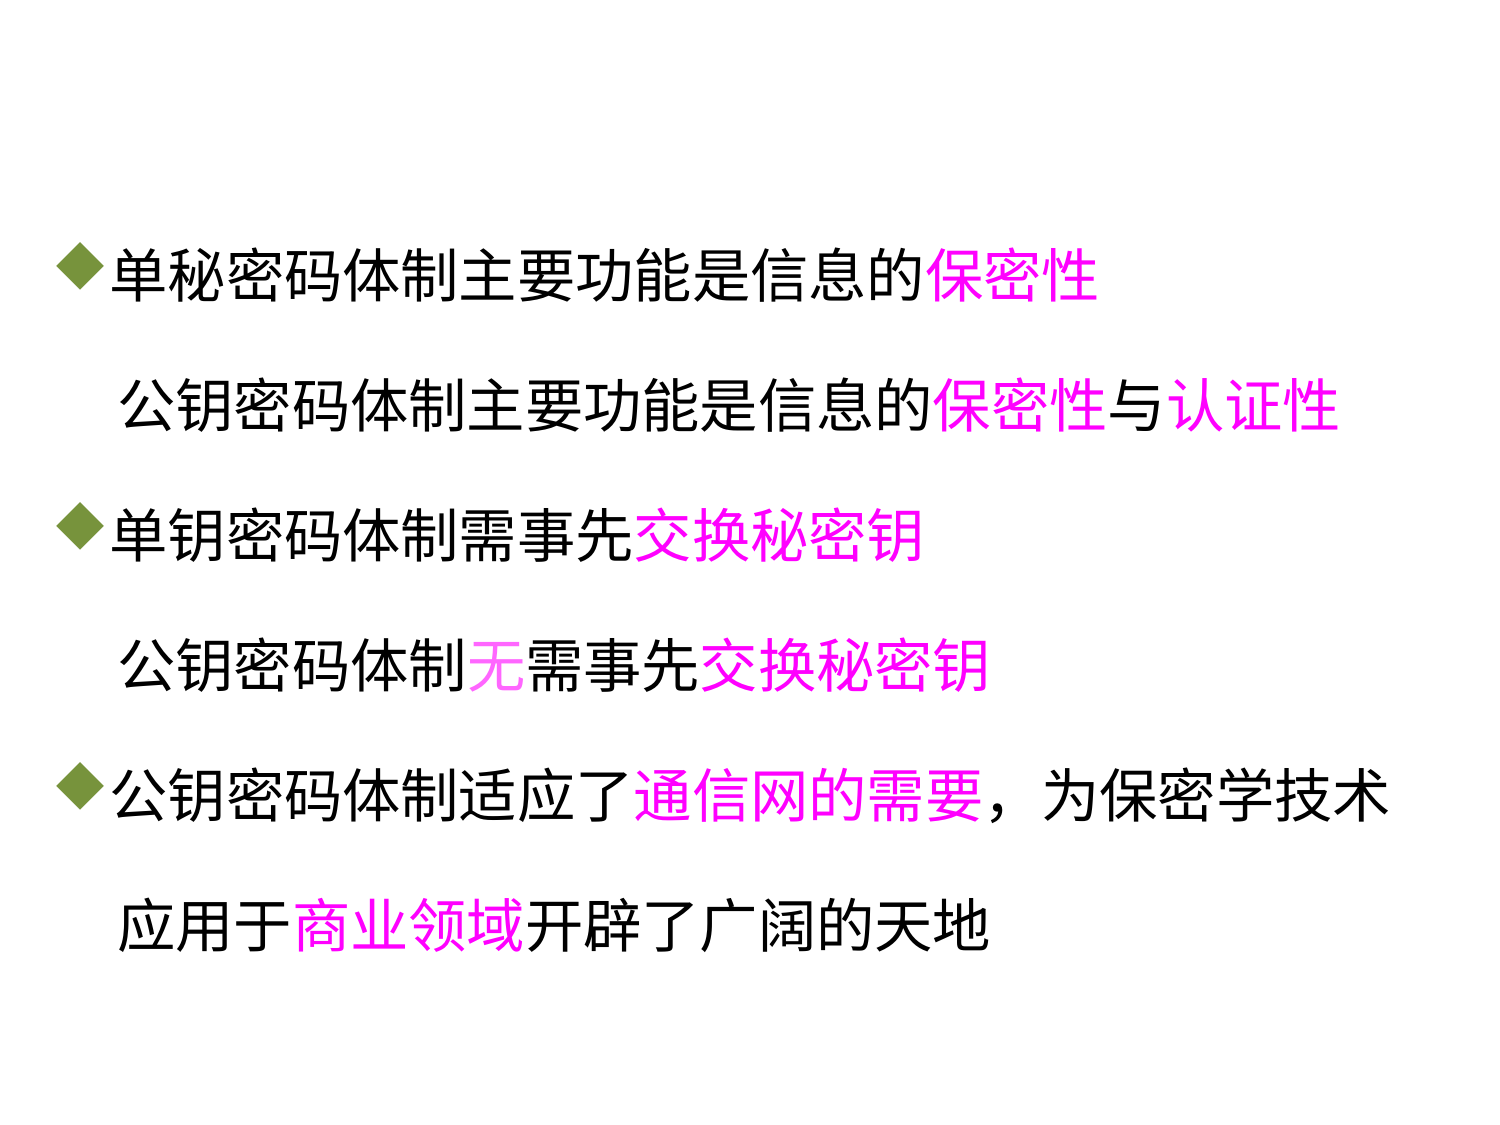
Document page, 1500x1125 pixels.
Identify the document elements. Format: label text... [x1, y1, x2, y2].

text_box 单秘密码体制主要功能是信息的保密性 公钥密码体制主要功能是信息的保密性与认证性 单钥密码体制需事先交换秘密钥 公钥密码体制无需事先交换秘密钥 公钥密码体制适应了通信网的需要，为保密学技术 应用于商业领域开辟了广阔的天地 [36, 196, 1465, 966]
